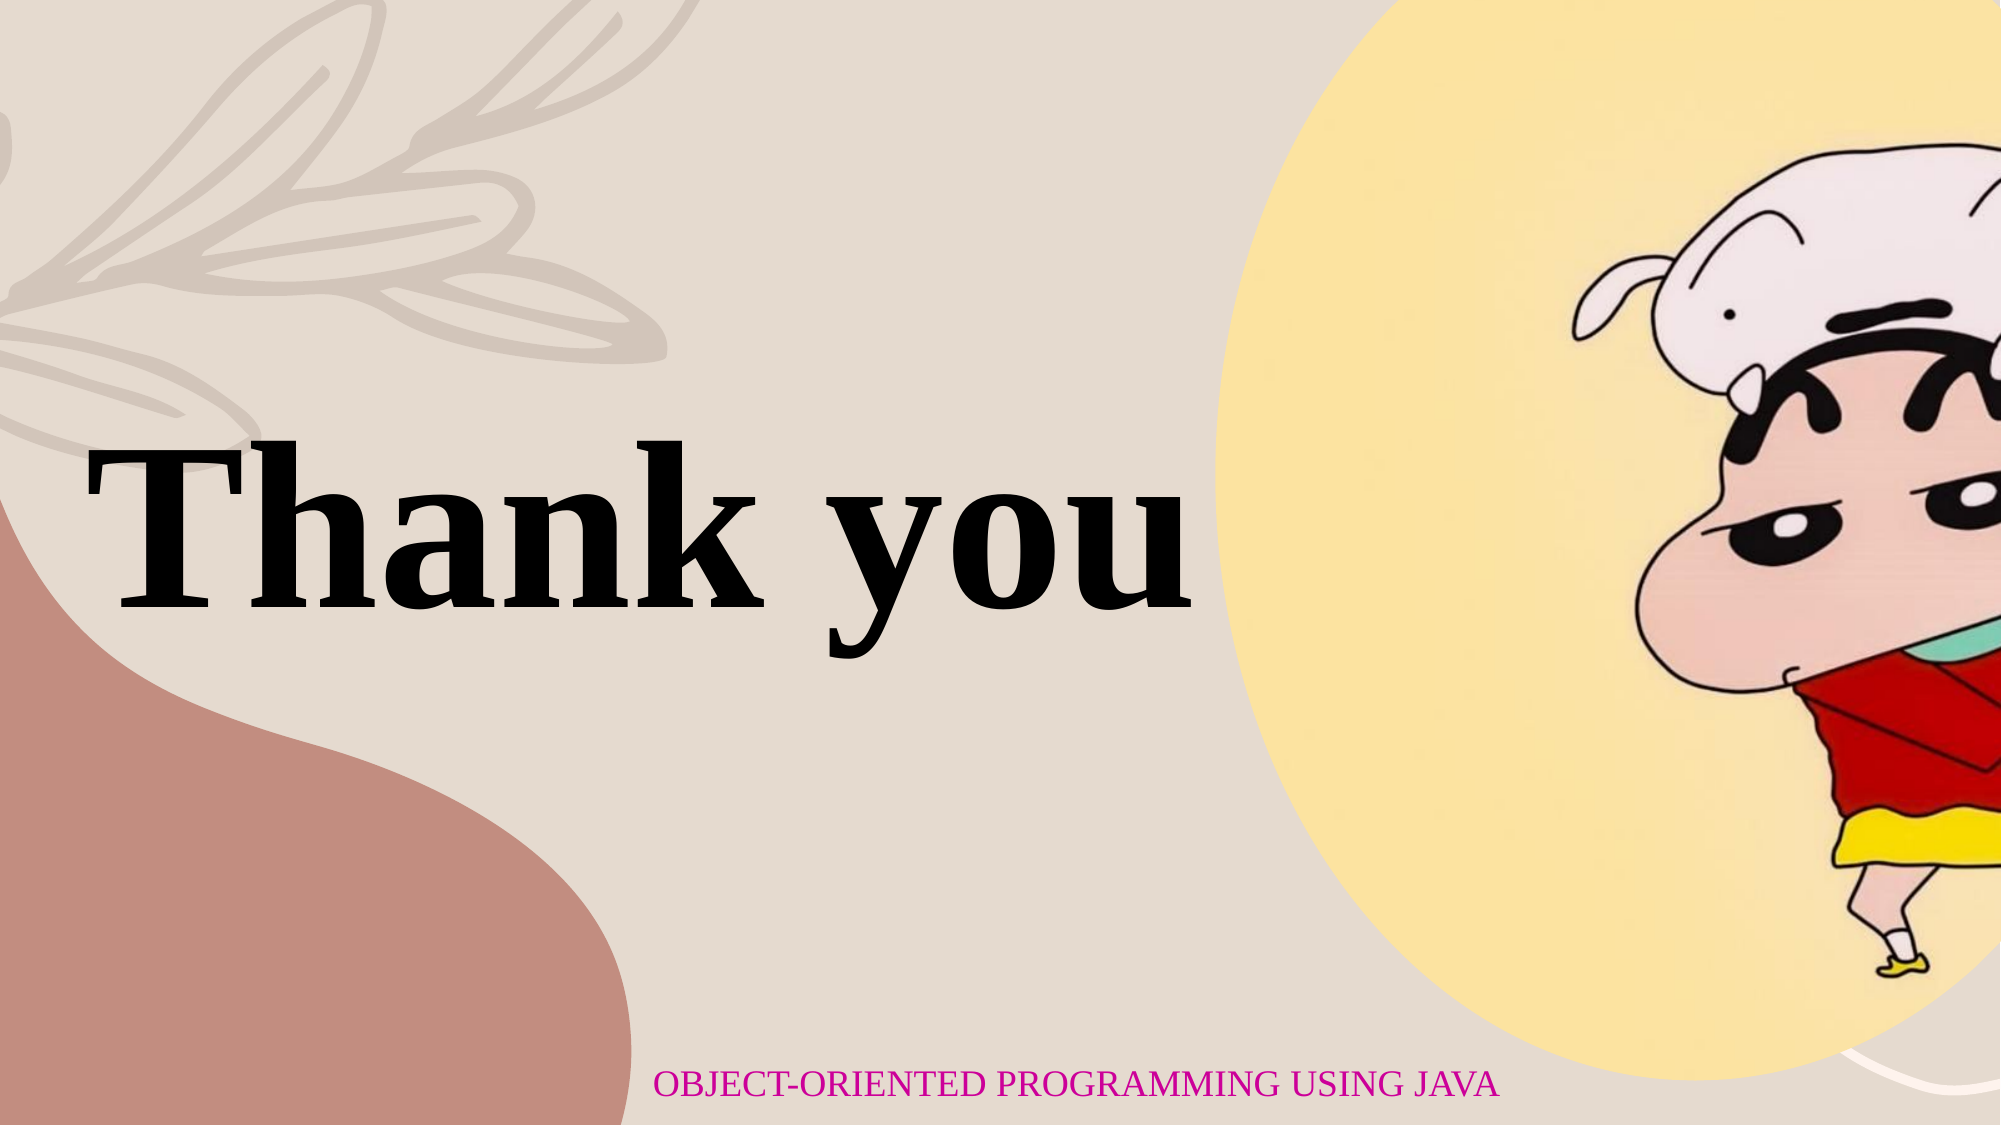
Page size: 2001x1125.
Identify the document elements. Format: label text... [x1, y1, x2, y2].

text_box OBJECT-ORIENTED PROGRAMMING USING JAVA [638, 1051, 1670, 1123]
picture [1215, 0, 2001, 1081]
title Thank you [70, 222, 1266, 1125]
